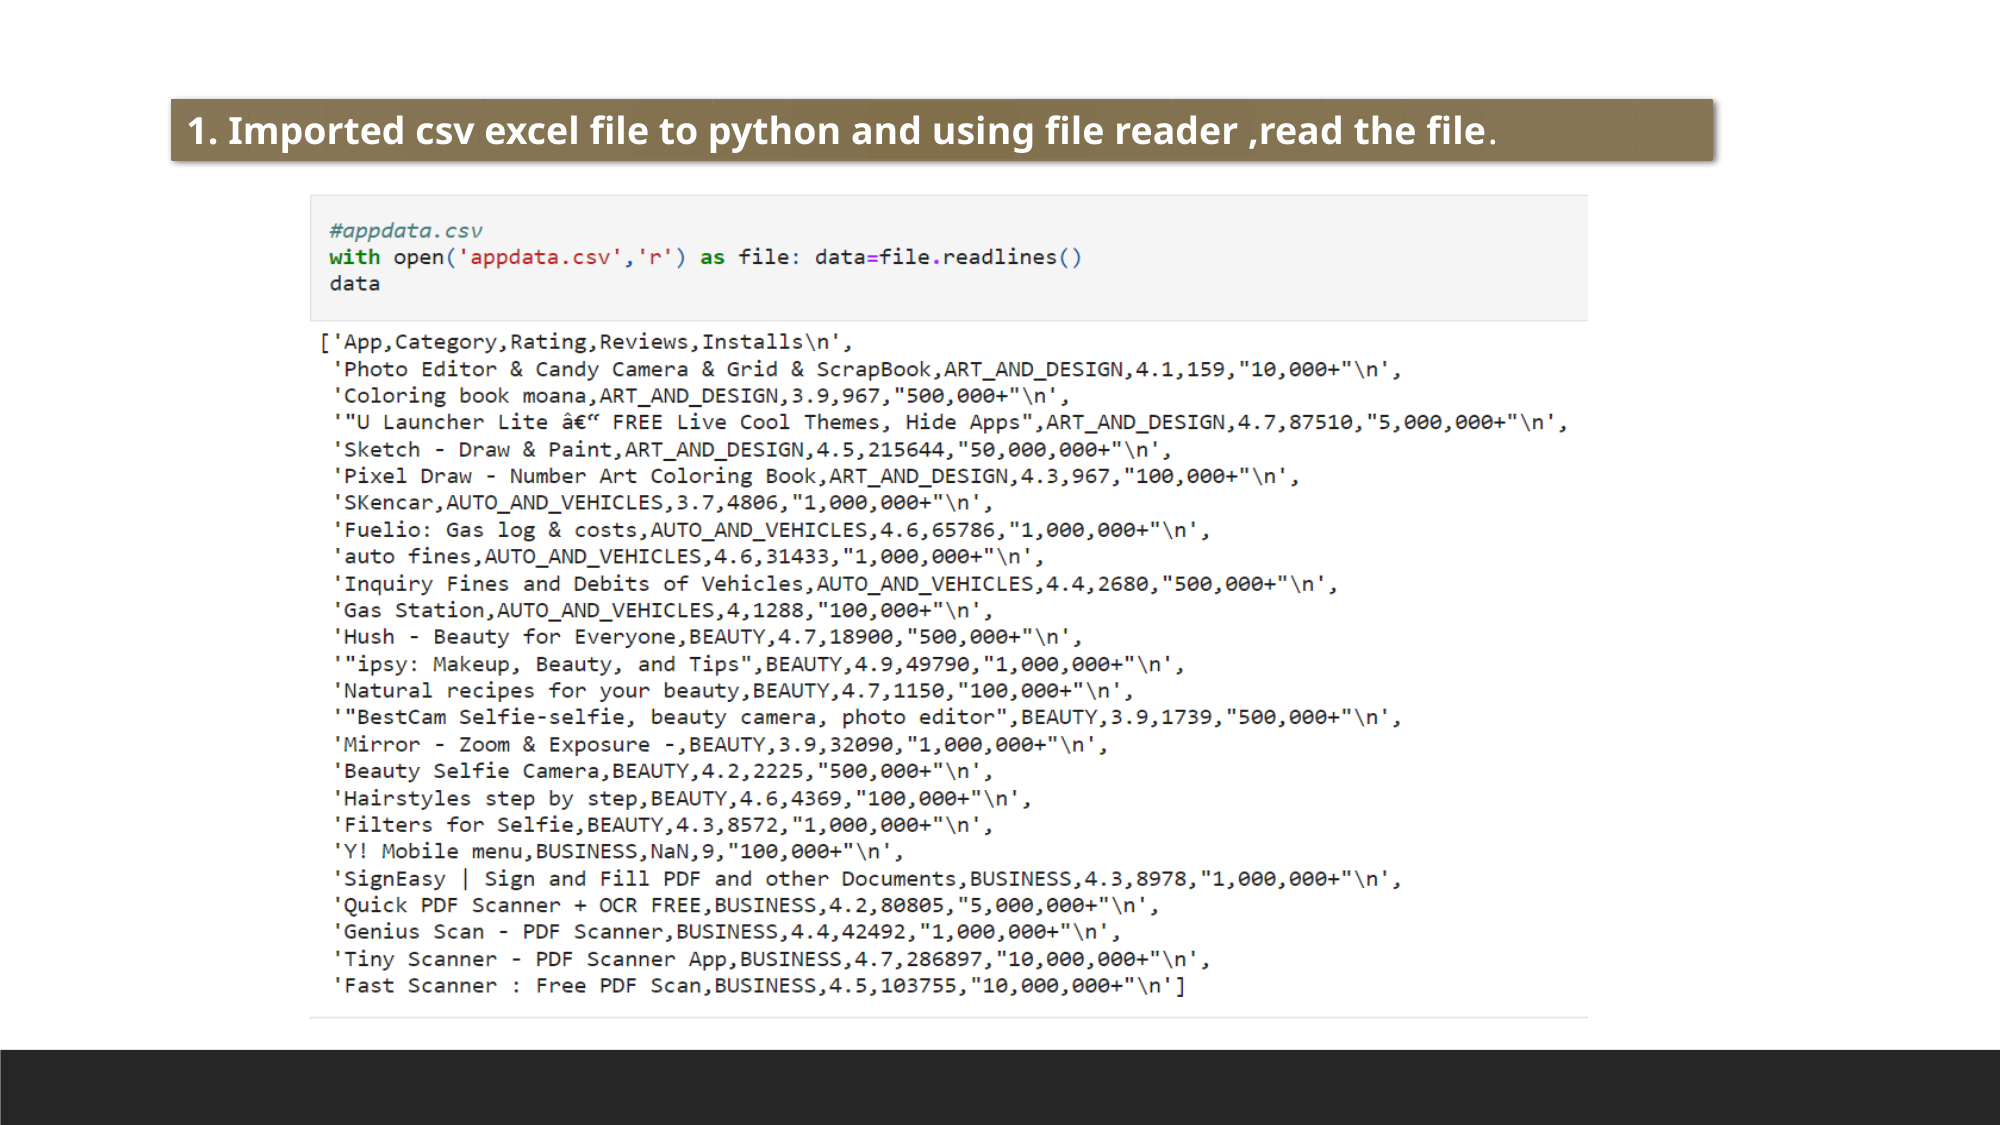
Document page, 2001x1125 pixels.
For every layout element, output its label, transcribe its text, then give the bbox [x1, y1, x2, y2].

picture [296, 186, 1588, 1019]
text_box 1. Imported csv excel file to python and using file reader ,read the file. [171, 99, 1713, 161]
